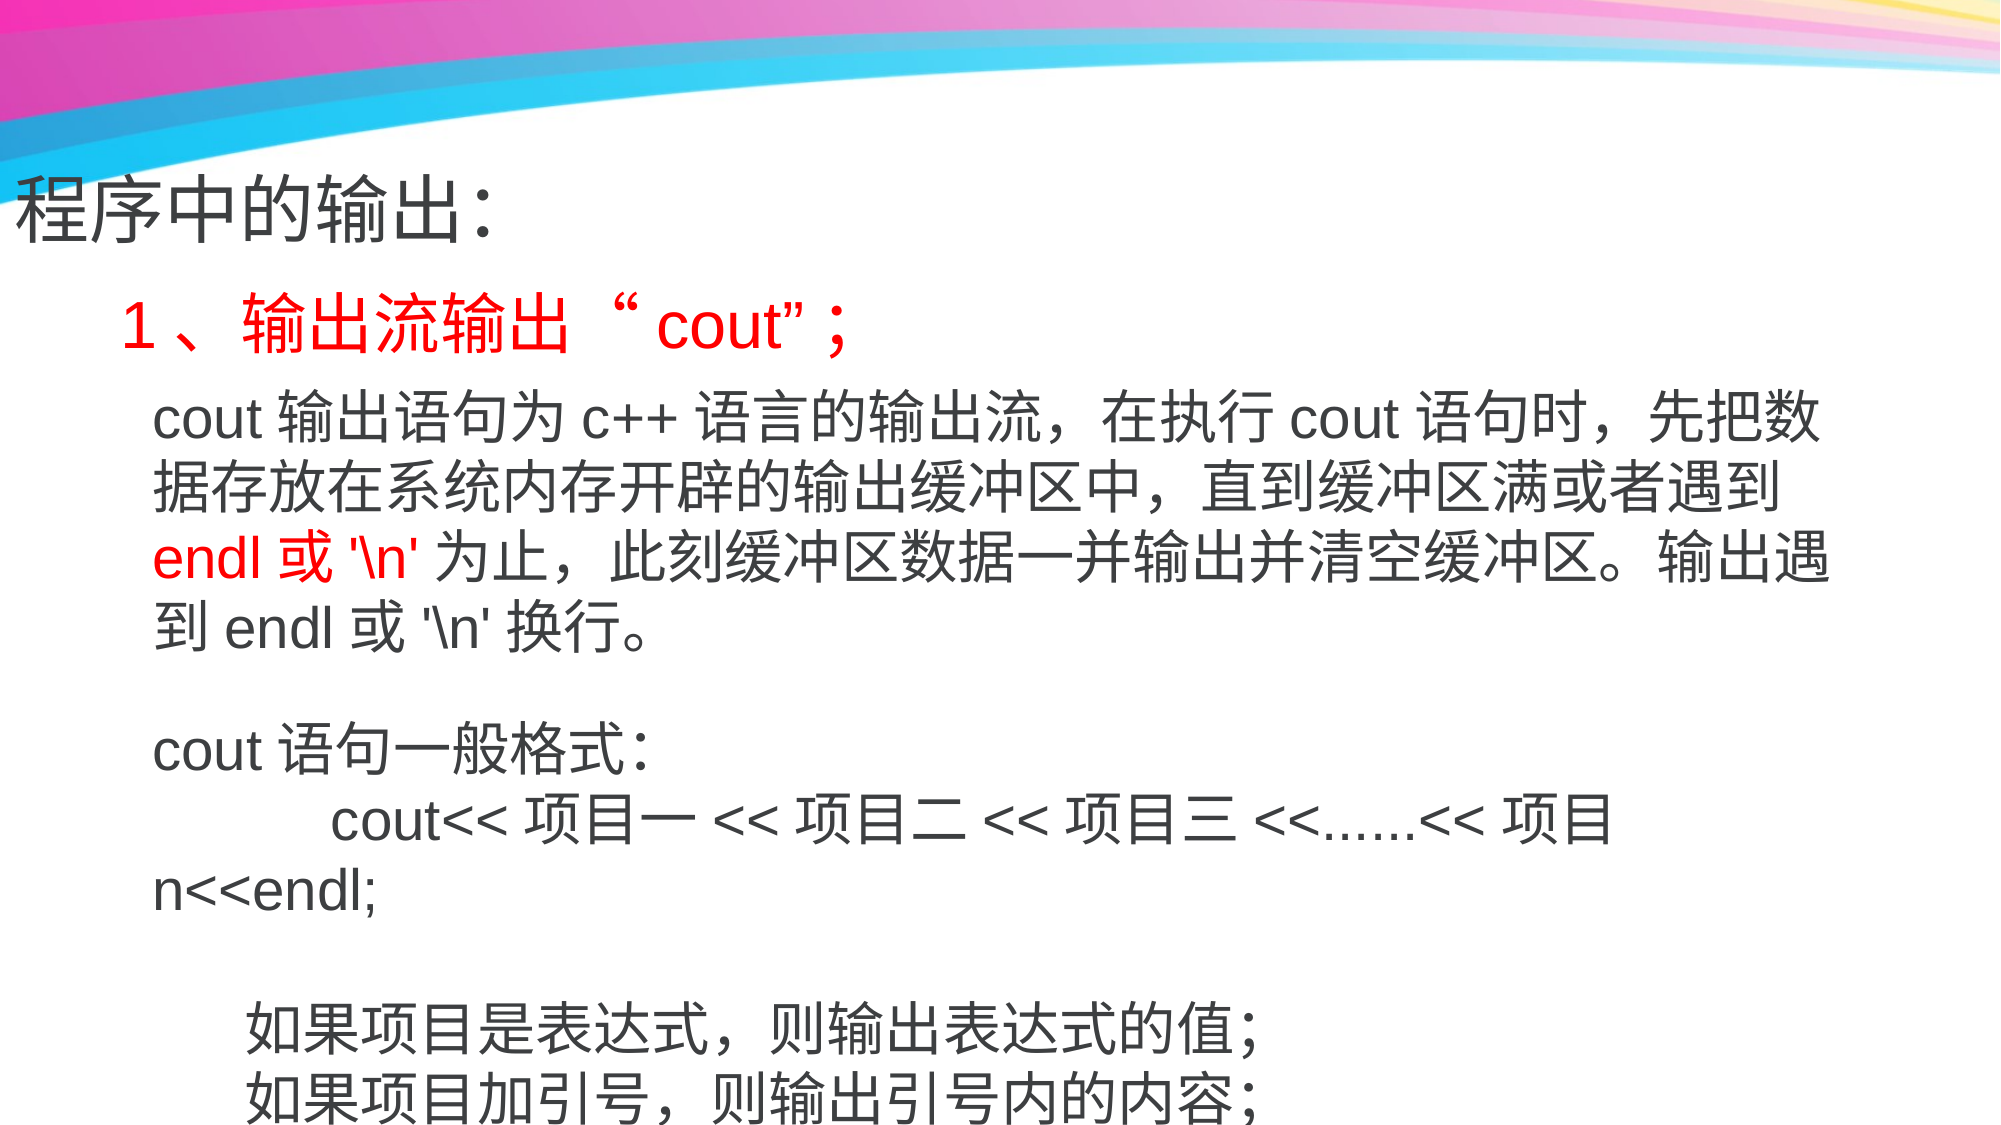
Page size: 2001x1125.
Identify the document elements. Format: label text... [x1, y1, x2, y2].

picture [0, 0, 2000, 637]
text_box 1、输出流输出“cout”； [105, 274, 1601, 370]
text_box cout输出语句为c++语言的输出流，在执行cout语句时，先把数据存放在系统内存开辟的输出缓冲区中，直到缓冲区满或者遇到endl或'\n'为止，此刻缓冲区数据一并输出并清空缓冲区。输出遇到endl或'\n'换行。 [137, 372, 1858, 668]
text_box 程序中的输出： [0, 155, 1496, 261]
text_box cout语句一般格式： cout<<项目一<<项目二<<项目三<<......<<项目n<<endl; 如果项目是表达式，则输出表达式的值； 如果项目加引号，则输出引号内的内容； [137, 704, 1858, 1125]
